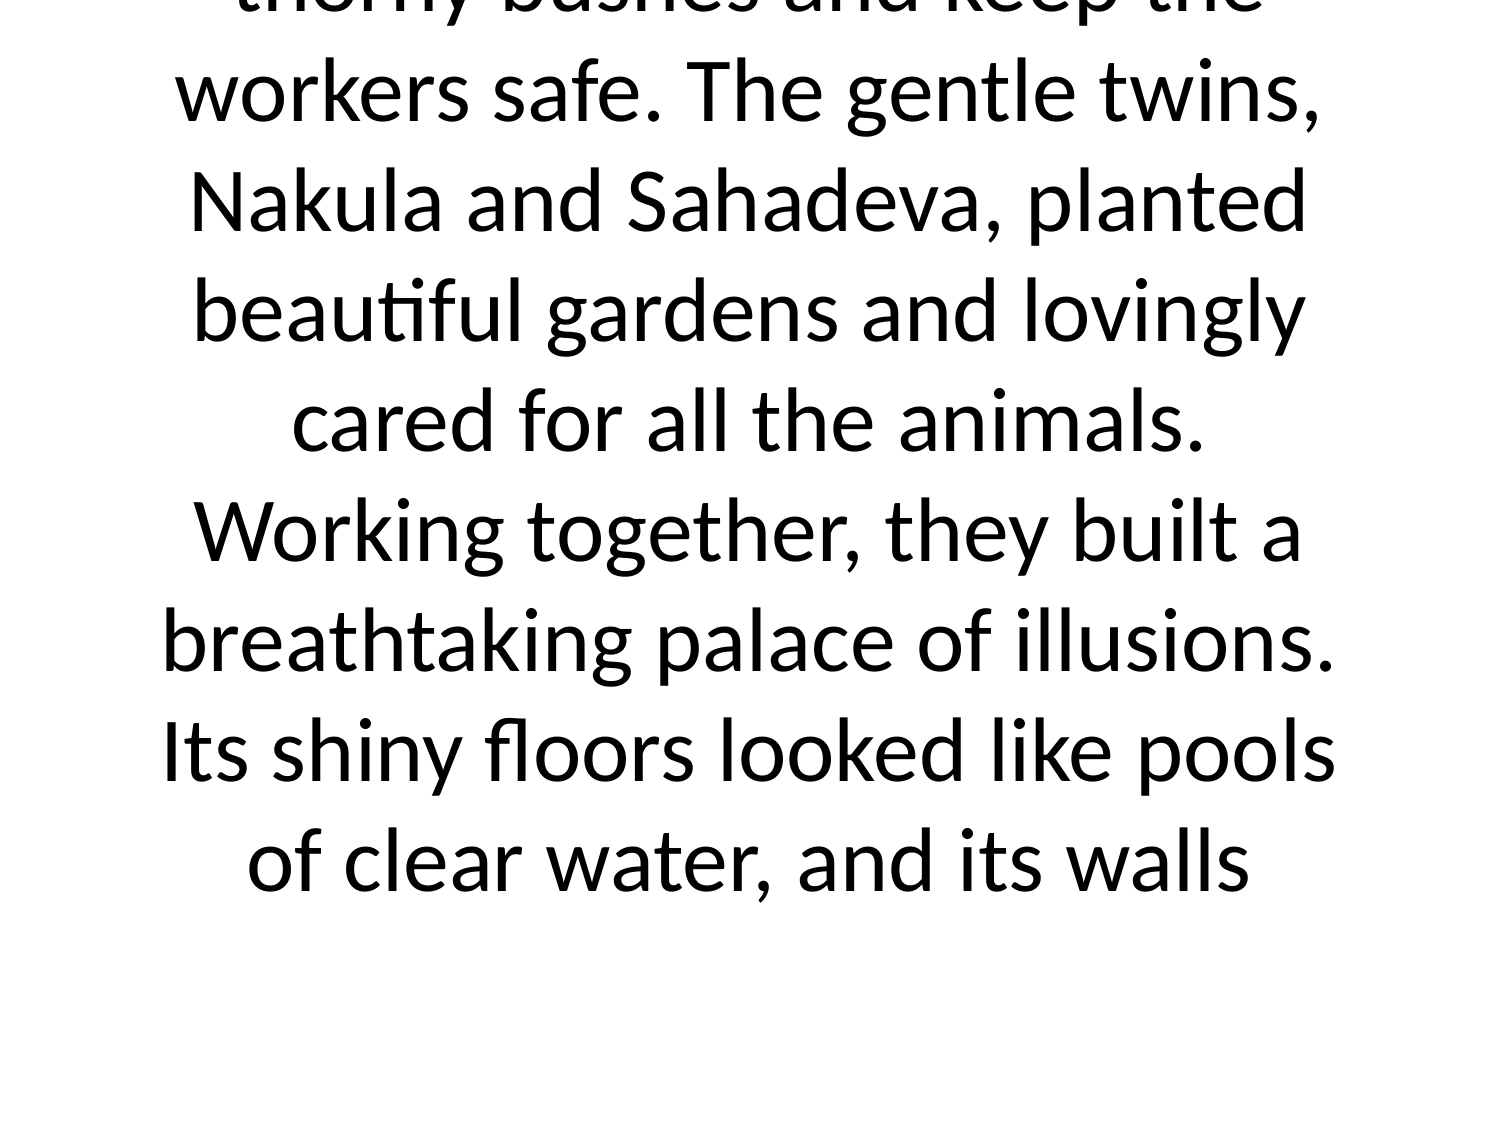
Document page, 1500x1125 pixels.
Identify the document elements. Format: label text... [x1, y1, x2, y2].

title Arjuna used his arrows to clear thorny bushes and keep the workers safe. The gentle twins, Nakula and Sahadeva, planted beautiful gardens and lovingly cared for all the animals. Working together, they built a breathtaking palace of illusions. Its shiny floors looked like pools of clear water, and its walls [112, 349, 1388, 591]
